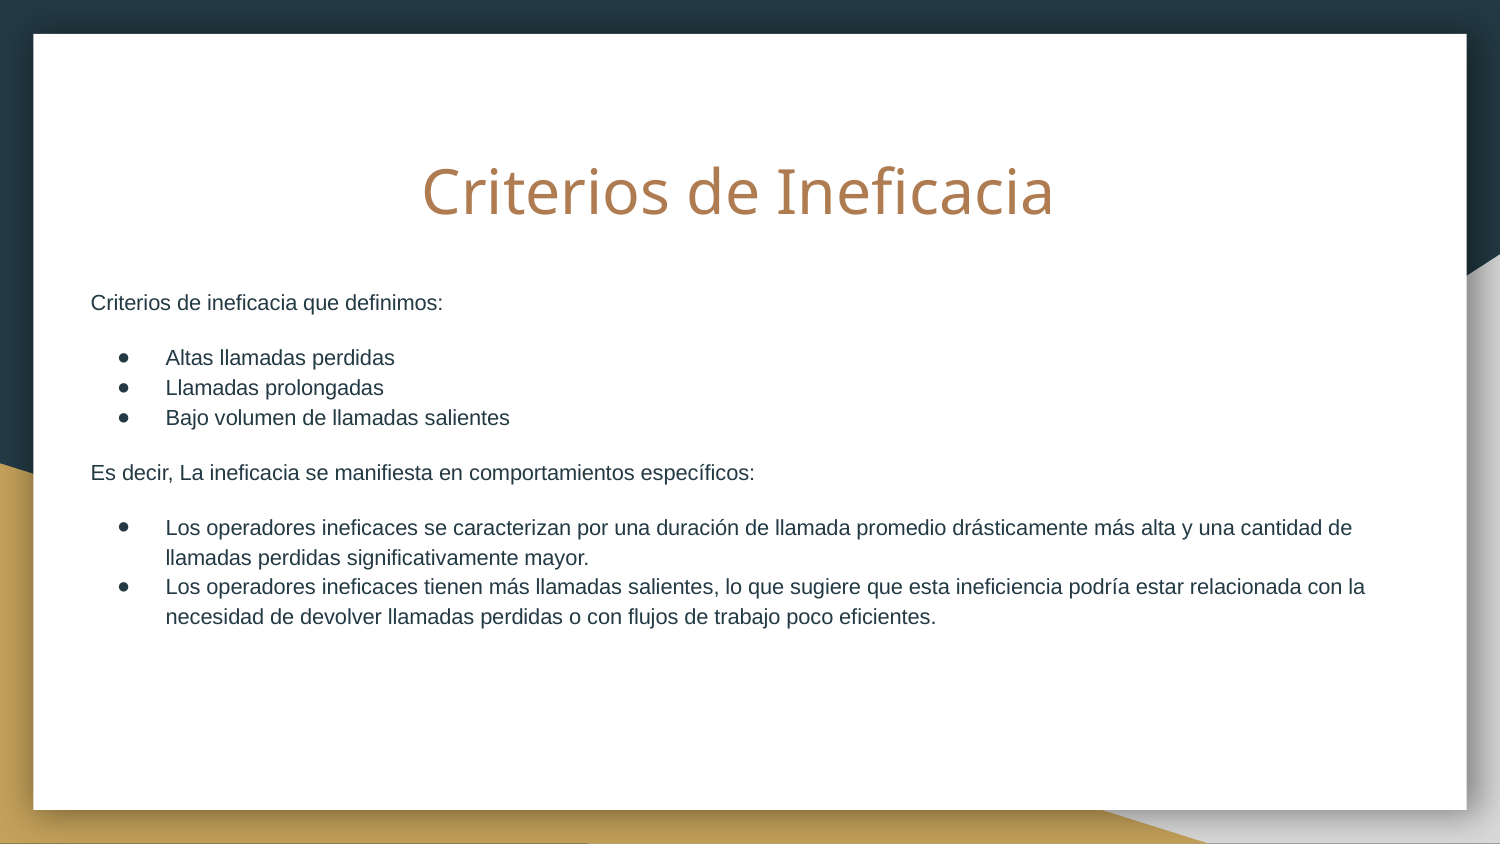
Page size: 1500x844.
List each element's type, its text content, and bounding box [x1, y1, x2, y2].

list Criterios de ineficacia que definimos: Altas llamadas perdidas Llamadas prolongadas Bajo volumen de llamadas salientes Es decir, La ineficacia se manifiesta en comportamientos específicos: Los operadores ineficaces se caracterizan por una duración de llamada promedio drásticamente más alta y una cantidad de llamadas perdidas significativamente mayor. Los operadores ineficaces tienen más llamadas salientes, lo que sugiere que esta ineficiencia podría estar relacionada con la necesidad de devolver llamadas perdidas o con flujos de trabajo poco eficientes. [75, 269, 1425, 704]
title Criterios de Ineficacia [406, 136, 1094, 250]
